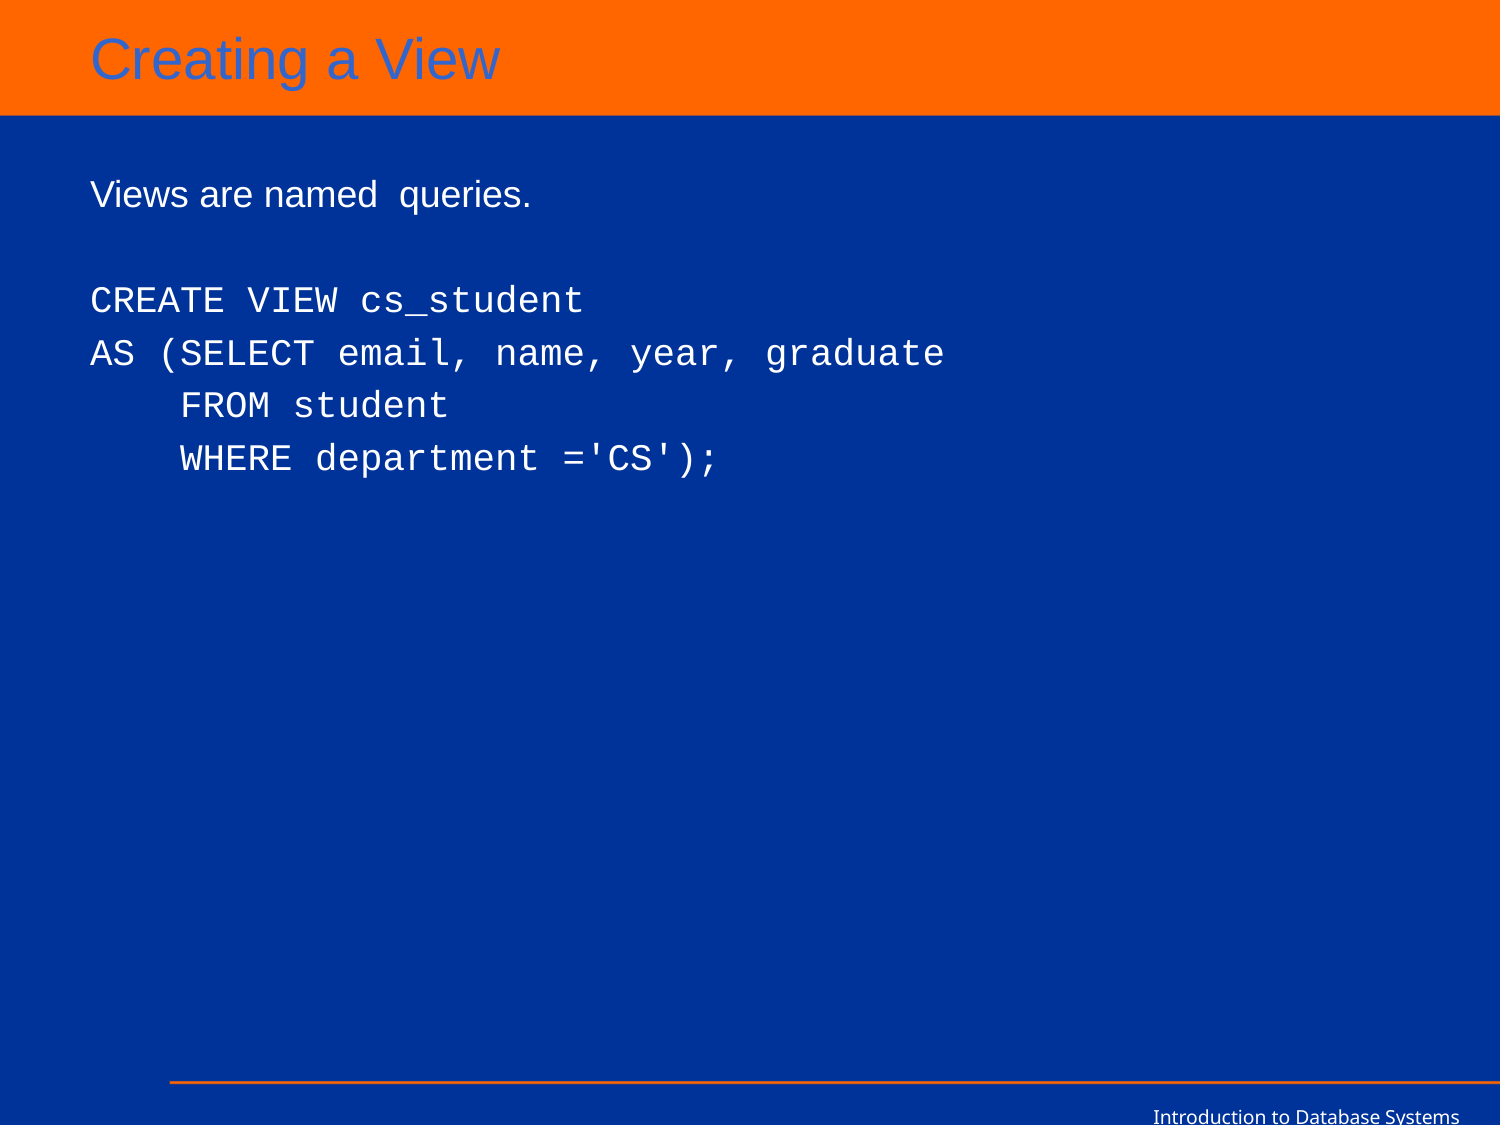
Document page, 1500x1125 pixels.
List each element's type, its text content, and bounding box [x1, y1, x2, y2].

list Views are named queries. CREATE VIEW cs_student AS (SELECT email, name, year, graduate FROM student WHERE department ='CS'); [74, 162, 1426, 1063]
title Creating a View [74, 0, 1426, 151]
picture [0, 0, 1500, 1125]
footer Introduction to Database Systems [799, 1074, 1476, 1125]
